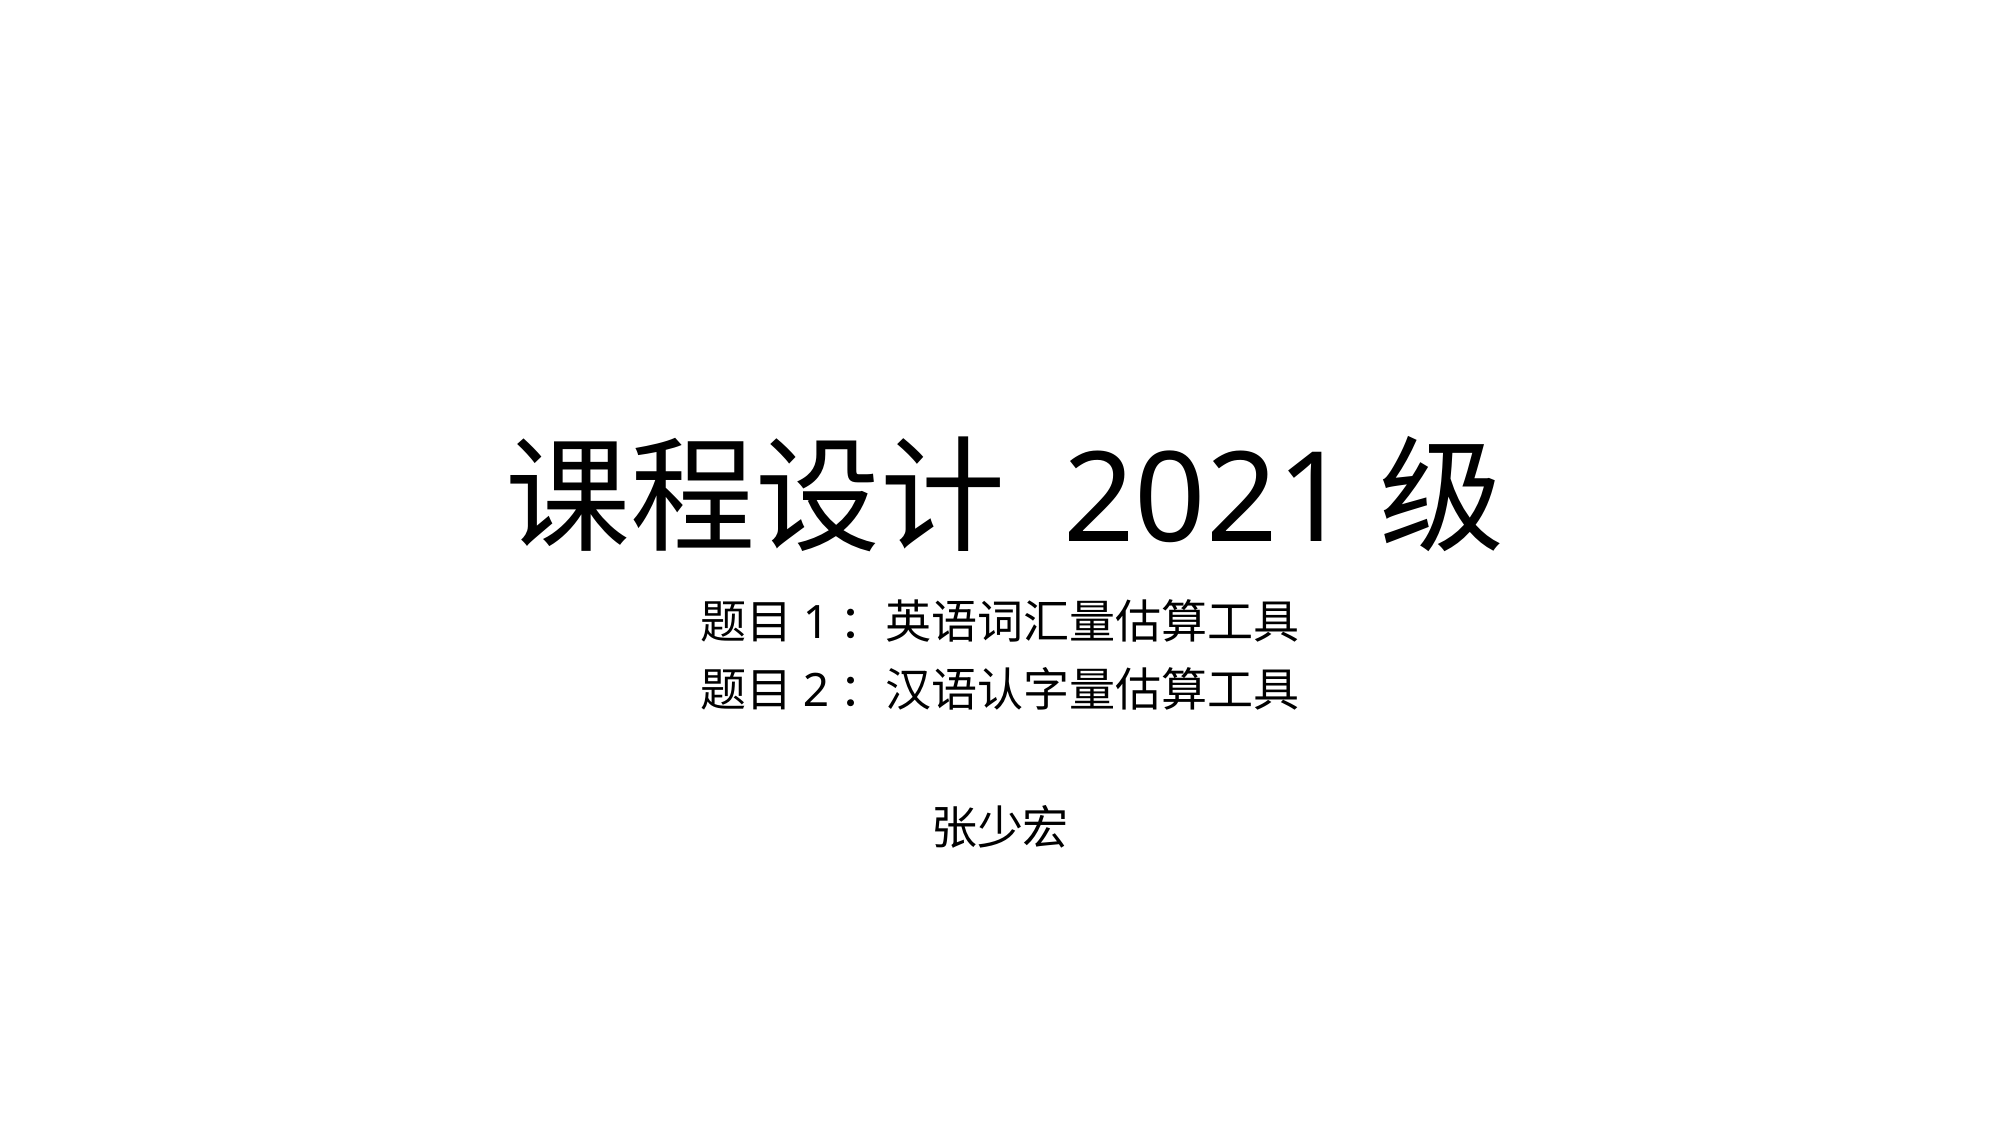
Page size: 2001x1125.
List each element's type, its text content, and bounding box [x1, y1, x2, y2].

subtitle 题目1：英语词汇量估算工具 题目2：汉语认字量估算工具 张少宏 [249, 590, 1750, 863]
title 课程设计 2021级 [99, 184, 1910, 576]
